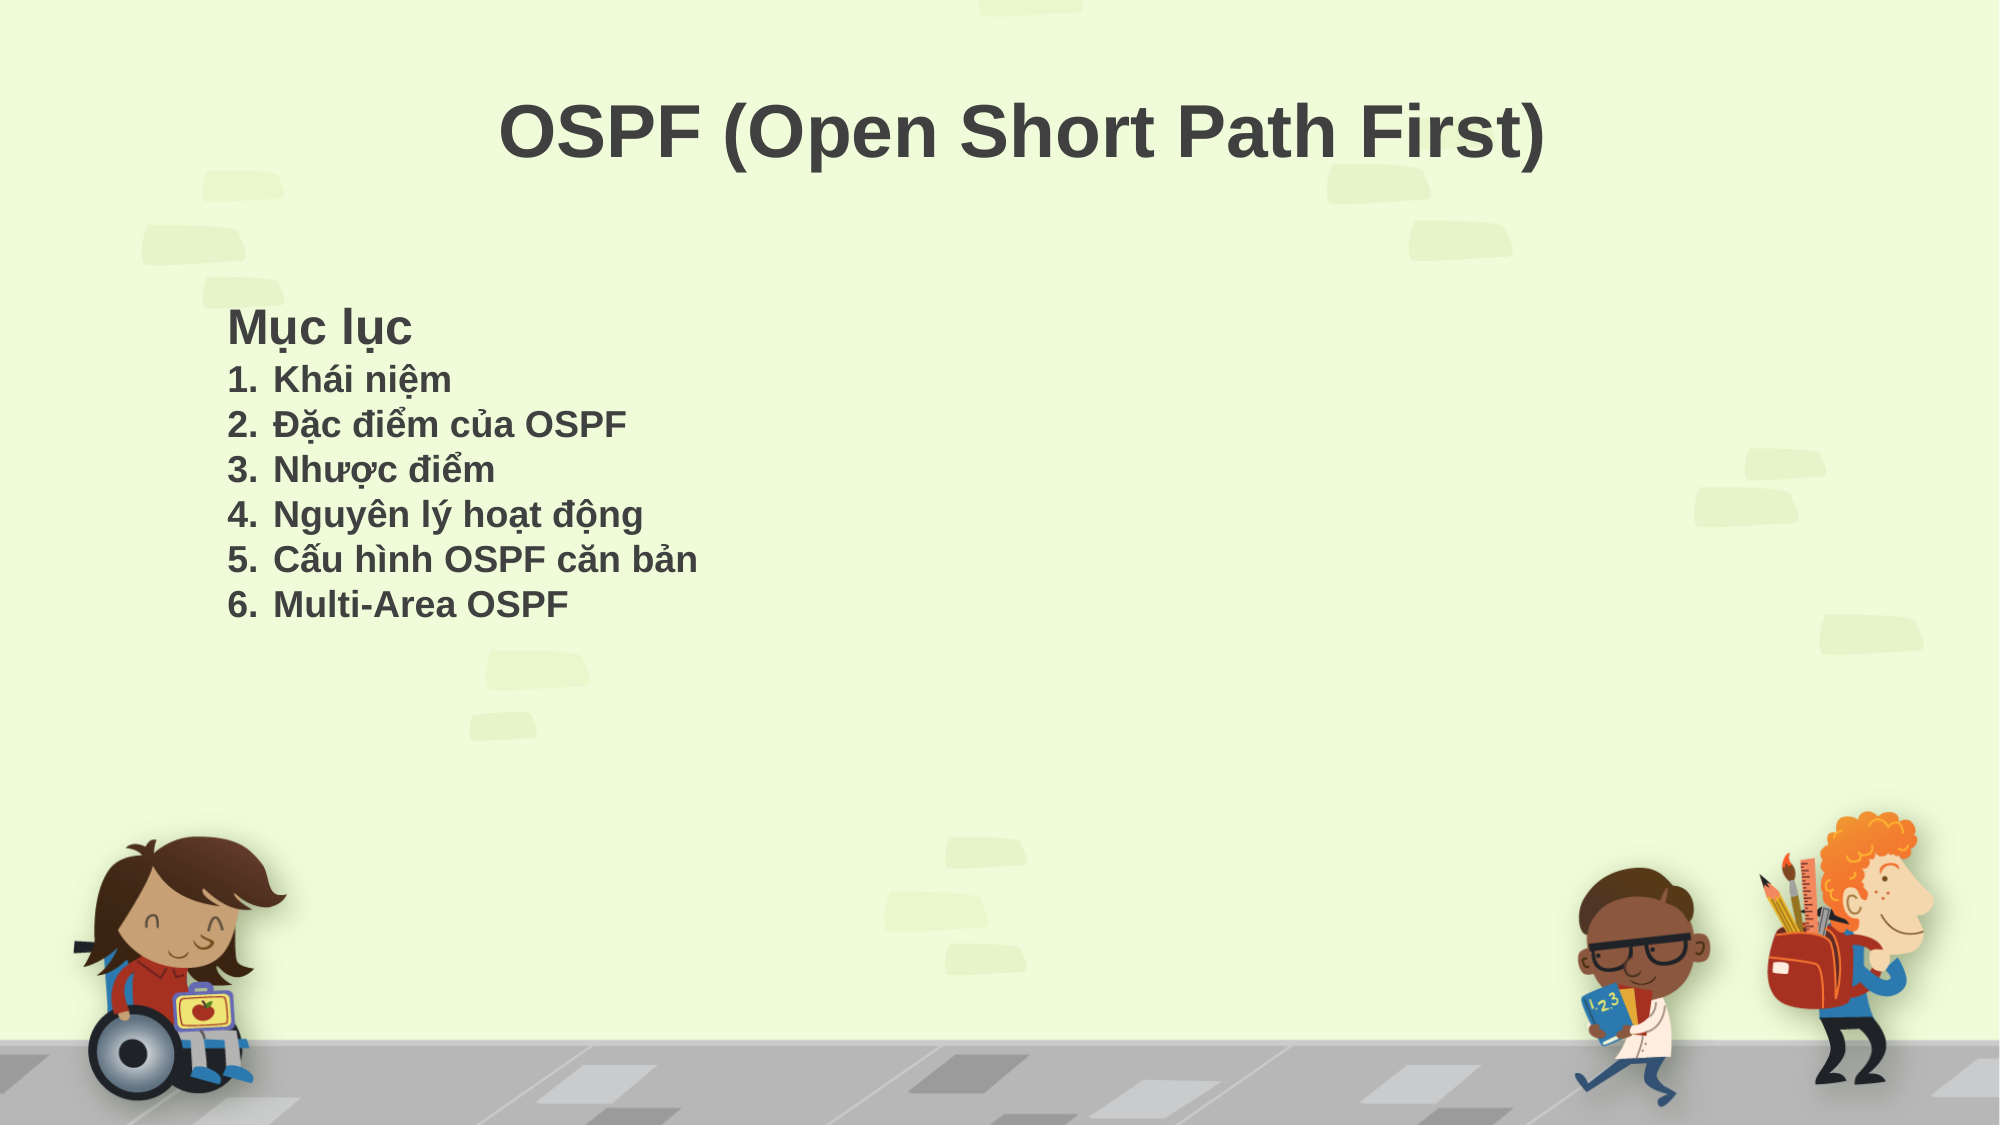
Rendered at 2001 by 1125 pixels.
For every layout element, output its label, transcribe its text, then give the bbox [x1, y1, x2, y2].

picture [0, 0, 2000, 1125]
text_box OSPF (Open Short Path First) [463, 74, 1563, 180]
text_box Mục lục Khái niệm Đặc điểm của OSPF Nhược điểm Nguyên lý hoạt động Cấu hình OSPF căn bản Multi-Area OSPF [212, 287, 1163, 633]
